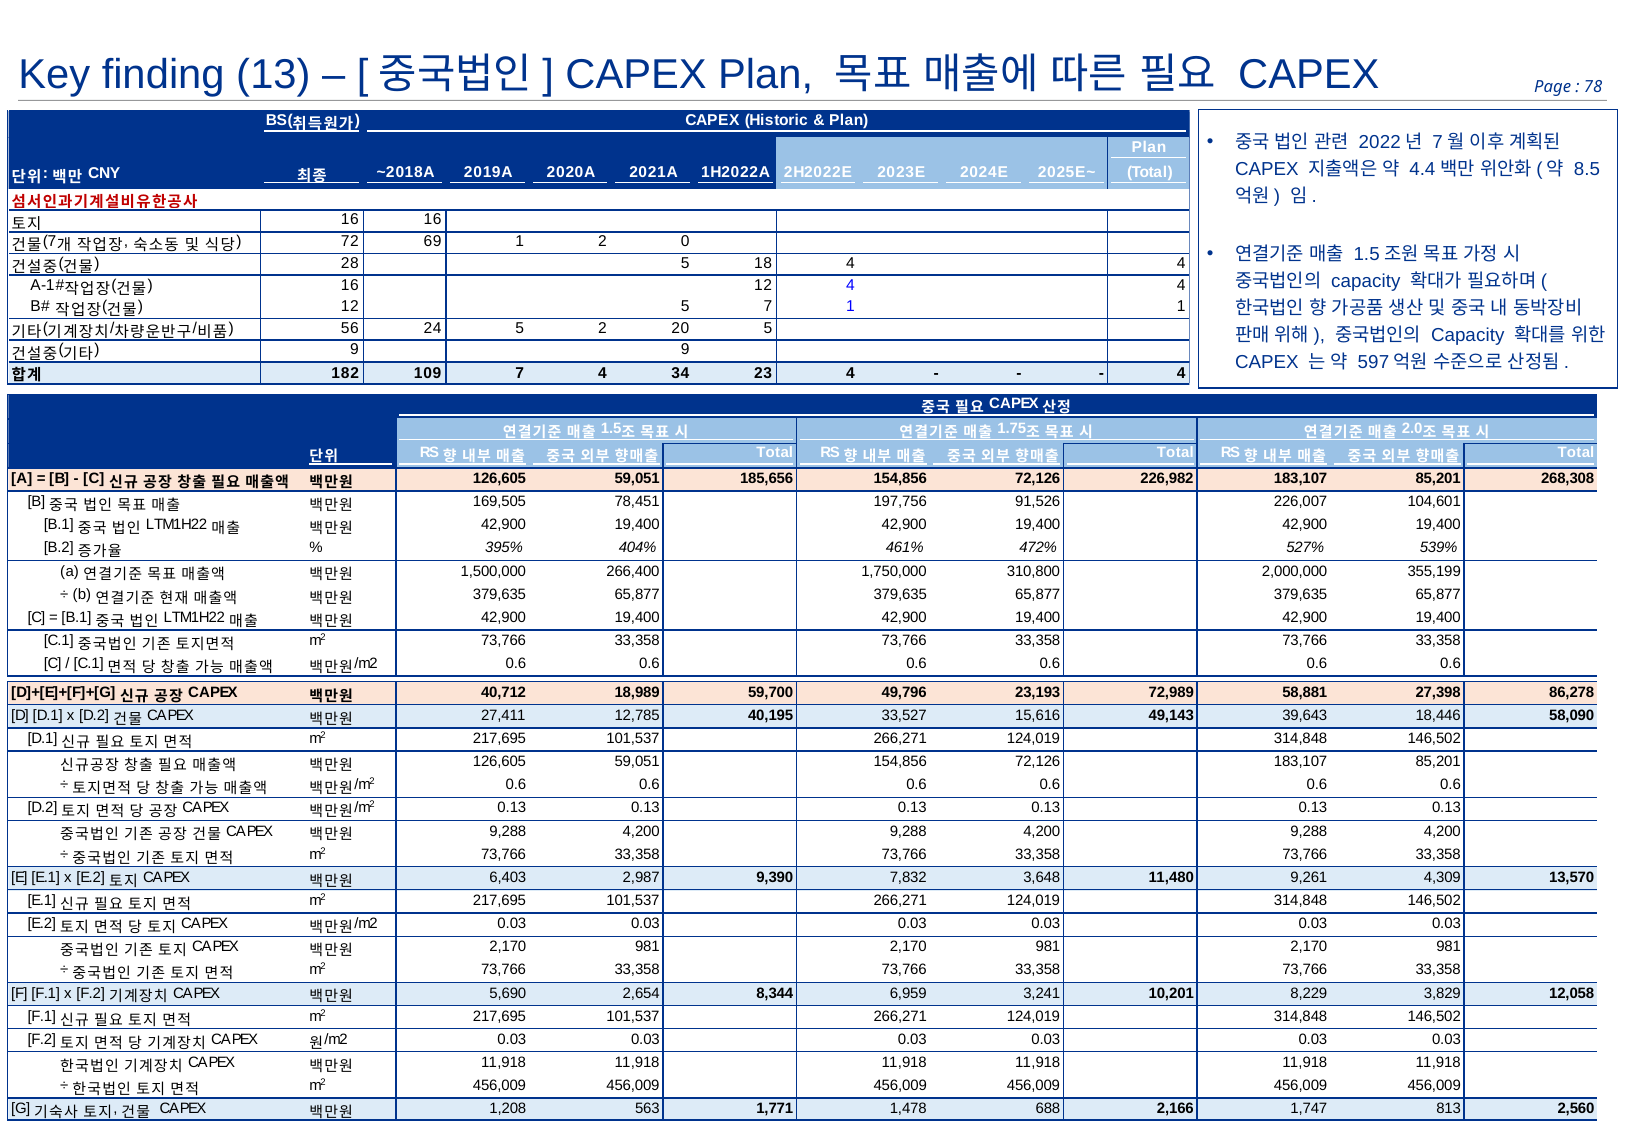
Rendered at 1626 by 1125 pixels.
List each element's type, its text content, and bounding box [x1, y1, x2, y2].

picture [6, 110, 1191, 386]
text_box 중국 법인 관련 2022년 7월 이후 계획된 CAPEX 지출액은 약 4.4백만 위안화(약 8.5억원) 임. 연결기준 매출 1.5조원 목표 가정 시 중국법인의 capacity 확대가 필요하며(한국법인 향 가공품 생산 및 중국 내 동박장비 판매 위해), 중국법인의 Capacity 확대를 위한 CAPEX 는 약 597억원 수준으로 산정됨. [1197, 109, 1619, 389]
text_box Key finding (13) – [중국법인] CAPEX Plan, 목표 매출에 따른 필요 CAPEX [18, 38, 1607, 98]
picture [6, 393, 1599, 1123]
